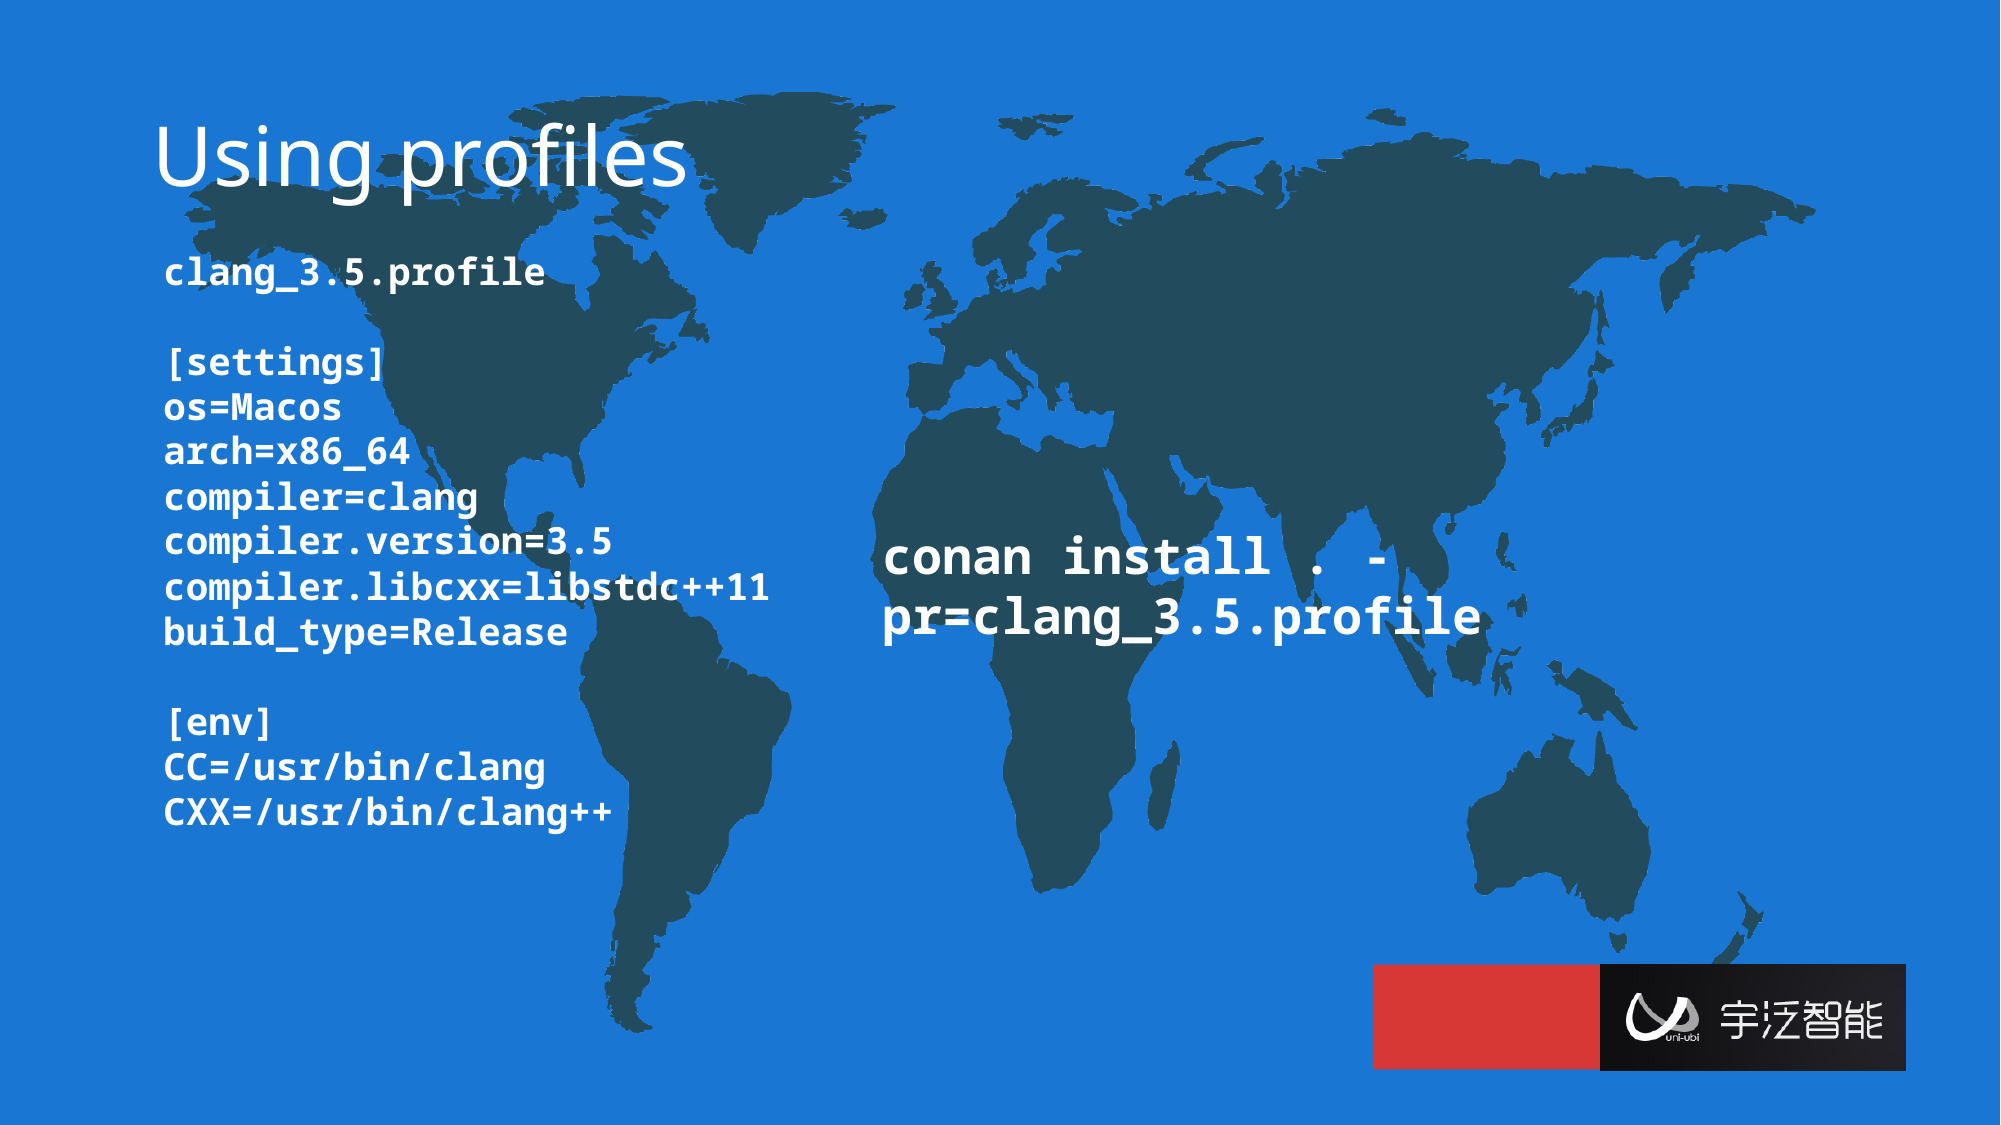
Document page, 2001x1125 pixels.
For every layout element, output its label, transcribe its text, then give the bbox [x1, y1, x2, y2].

picture [184, 92, 1816, 106]
text_box clang_3.5.profile [settings] os=Macos arch=x86_64 compiler=clang compiler.version=3.5 compiler.libcxx=libstdc++11 build_type=Release [env] CC=/usr/bin/clang CXX=/usr/bin/clang++ [148, 240, 809, 885]
text_box conan install . -pr=clang_3.5.profile [867, 517, 2000, 653]
title Using profiles [137, 106, 1863, 213]
picture [184, 213, 1906, 1071]
